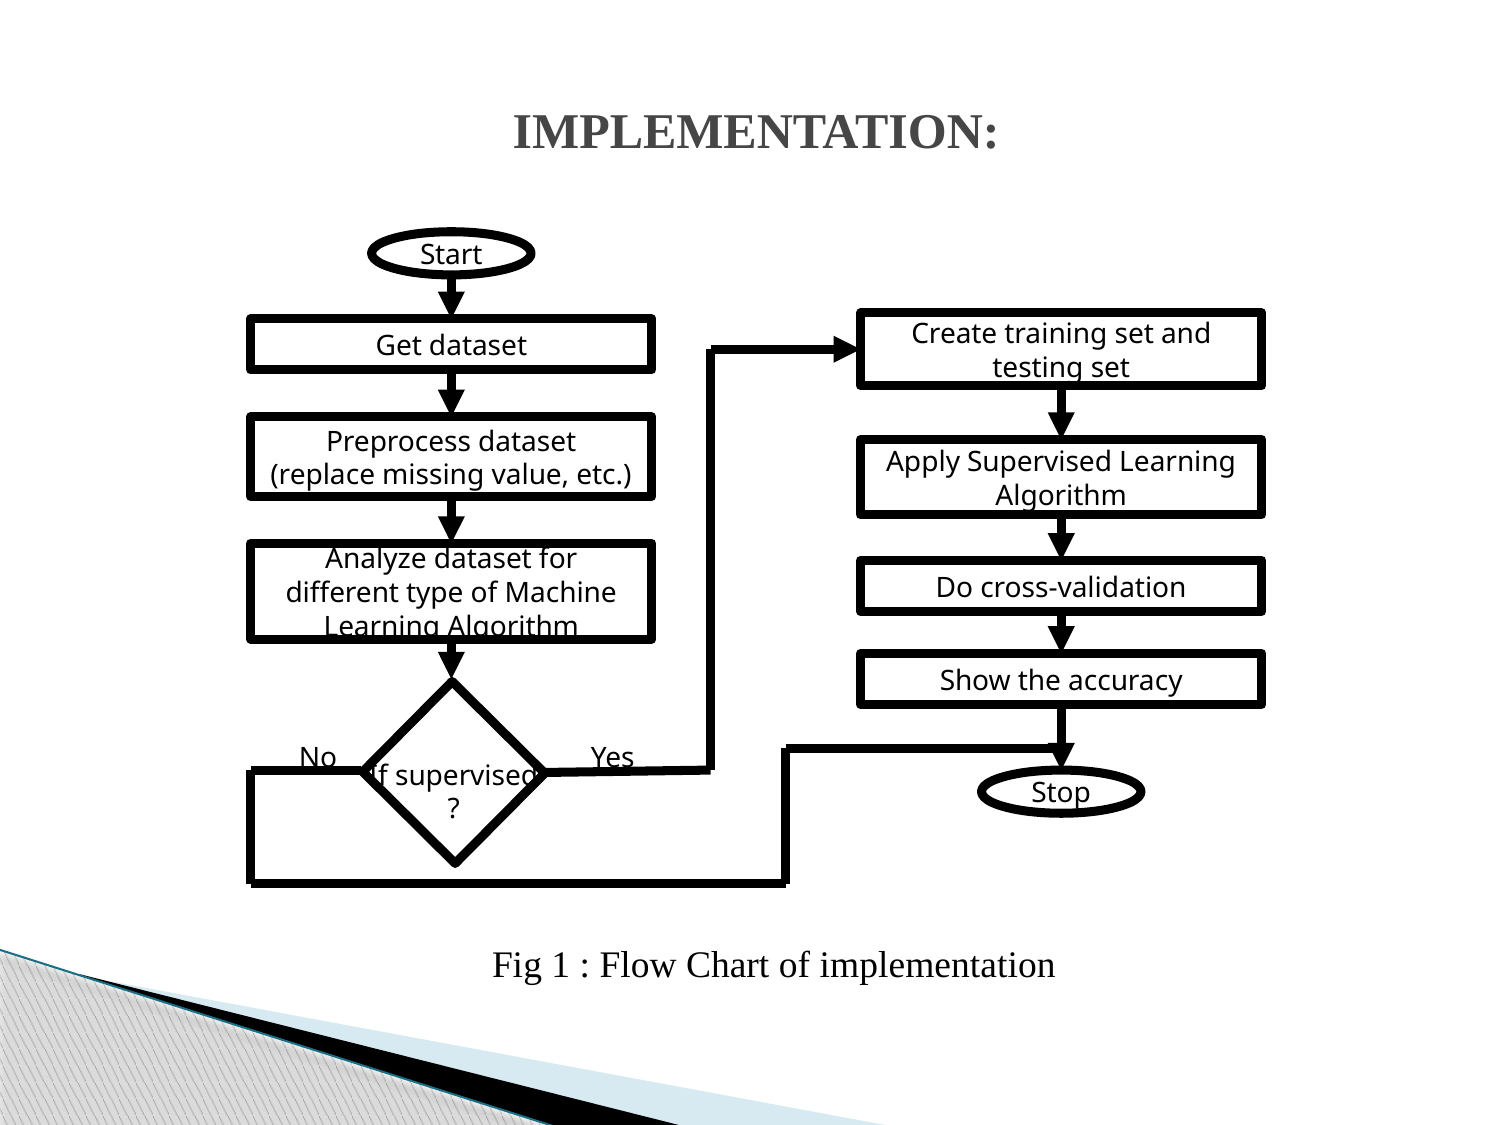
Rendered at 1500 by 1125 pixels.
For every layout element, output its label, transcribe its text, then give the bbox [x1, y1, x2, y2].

text_box Fig 1 : Flow Chart of implementation [477, 932, 1094, 993]
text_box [250, 231, 1263, 884]
title IMPLEMENTATION: [109, 68, 1404, 188]
